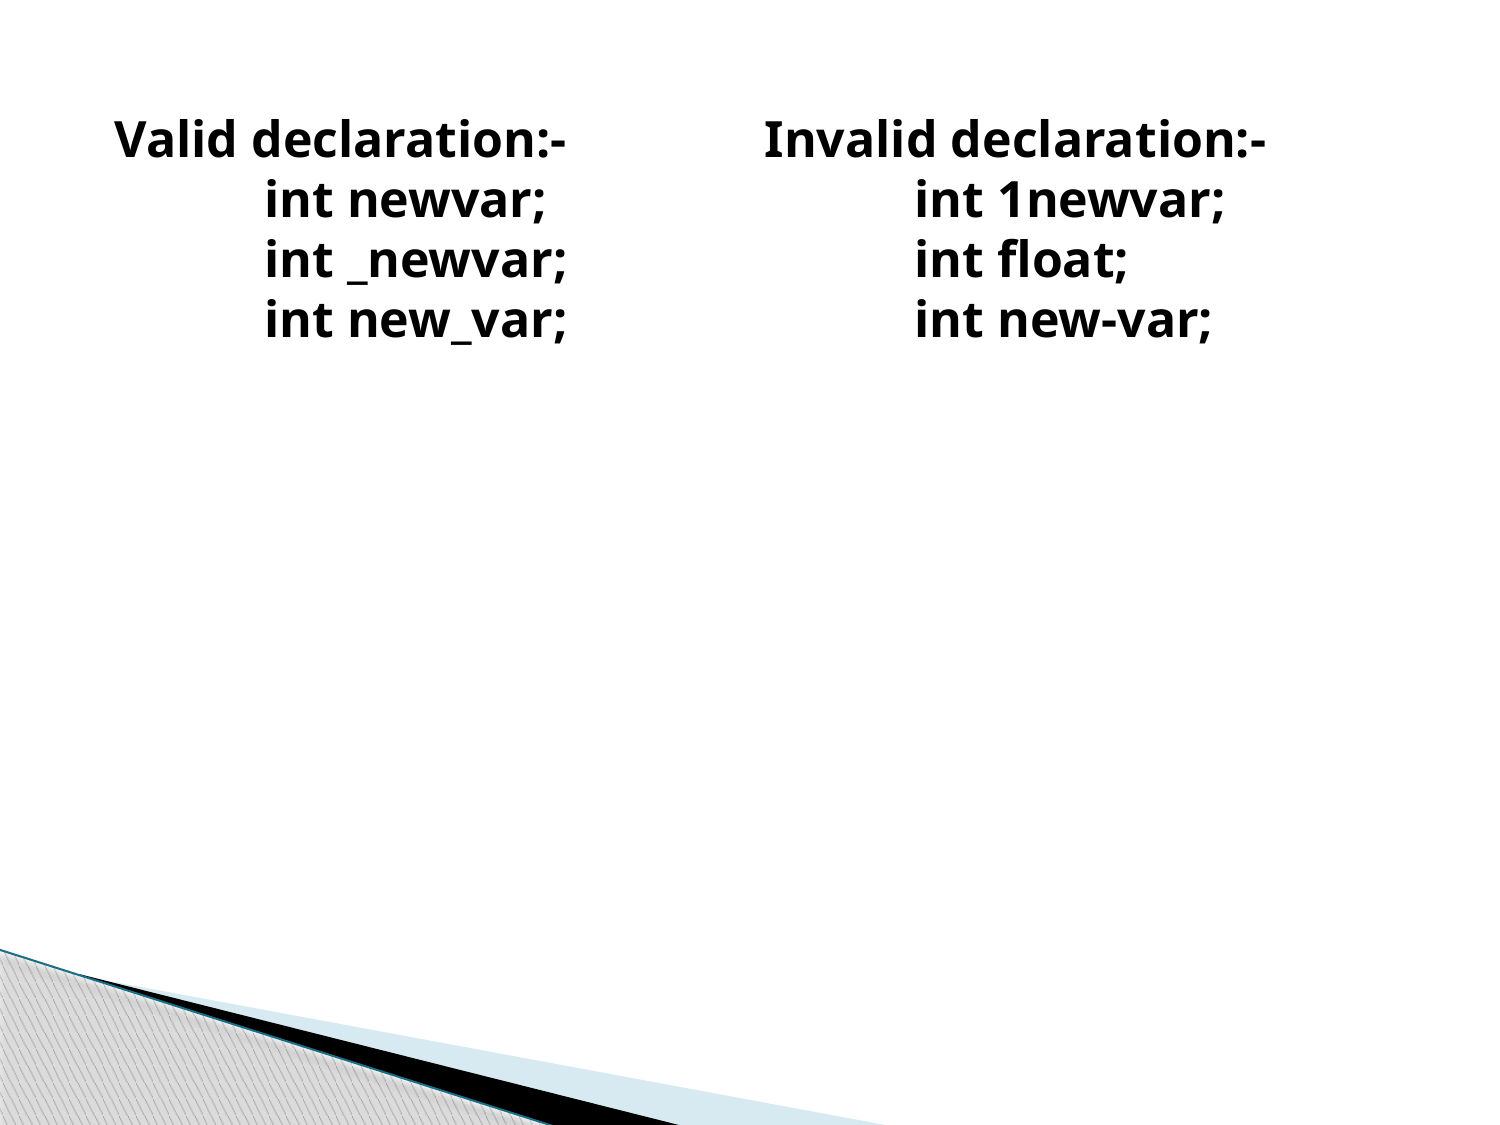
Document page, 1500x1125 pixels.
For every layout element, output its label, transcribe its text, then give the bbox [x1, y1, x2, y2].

text_box Valid declaration:- int newvar; int _newvar; int new_var; [99, 99, 749, 355]
text_box Invalid declaration:- int 1newvar; int float; int new-var; [749, 99, 1500, 355]
